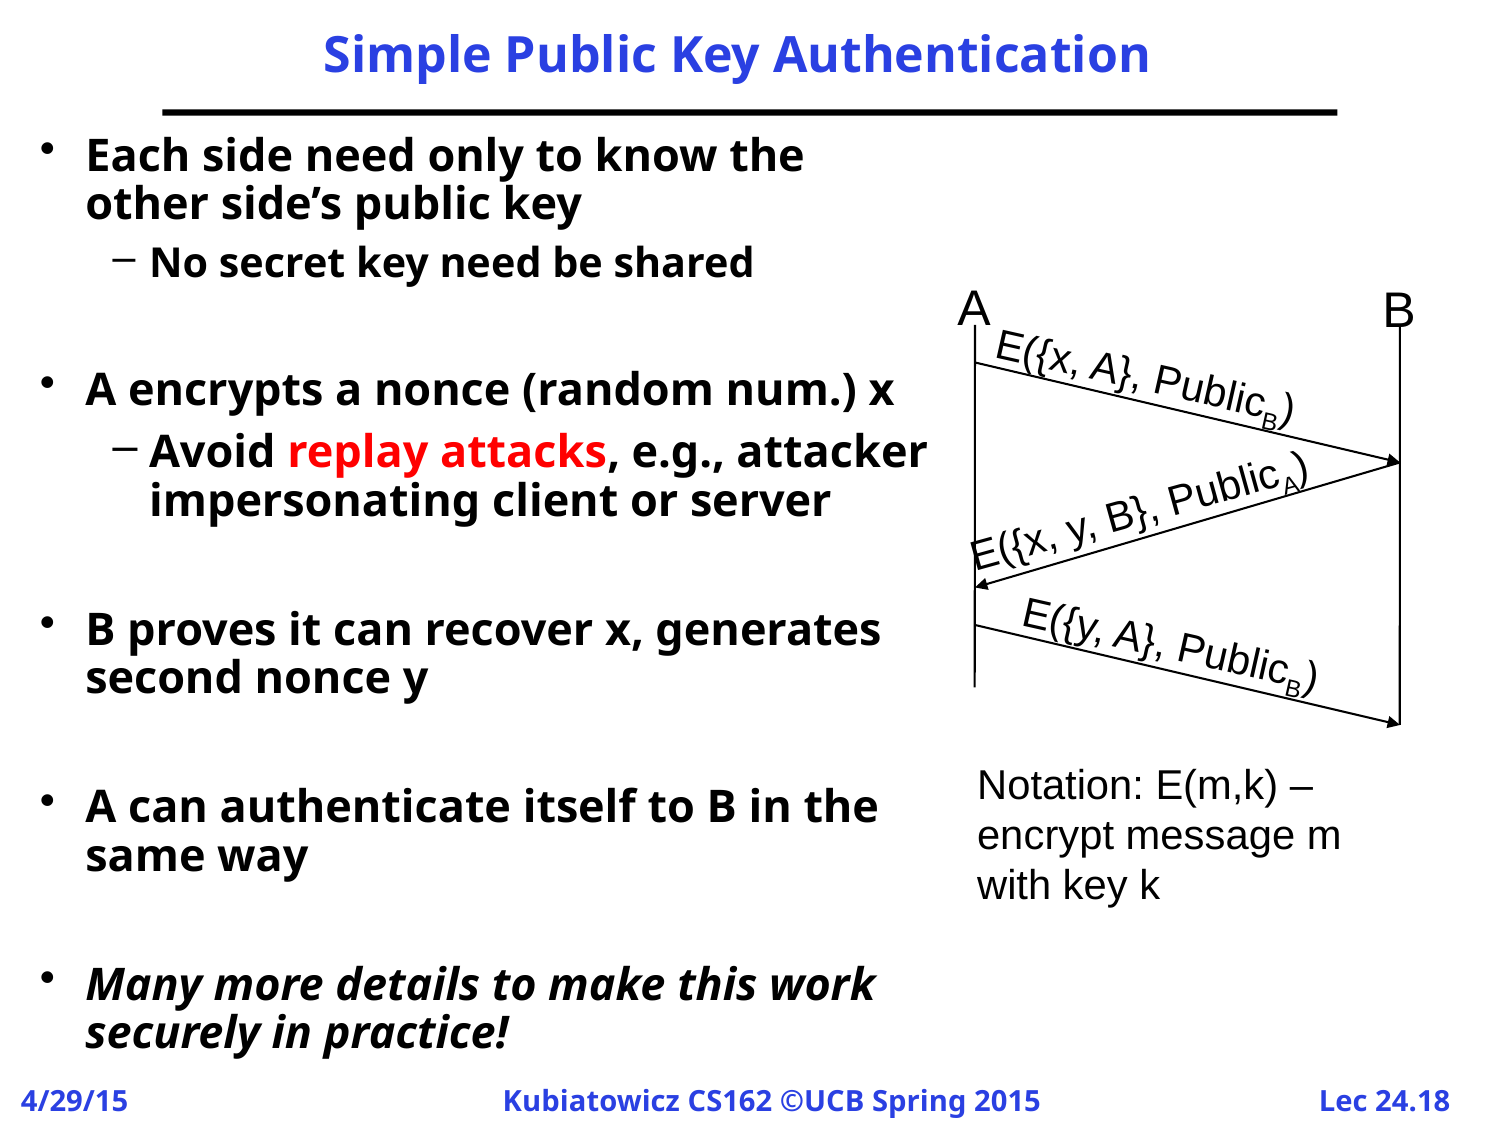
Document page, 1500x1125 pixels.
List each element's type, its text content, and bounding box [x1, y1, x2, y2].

text_box Notation: E(m,k) – encrypt message m with key k [962, 750, 1413, 960]
list Each side need only to know the other side’s public key No secret key need be shared A encrypts a nonce (random num.) x Avoid replay attacks, e.g., attacker impersonating client or server B proves it can recover x, generates second nonce y A can authenticate itself to B in the same way Many more details to make this work securely in practice! [24, 125, 950, 1088]
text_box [741, 462, 1401, 588]
text_box E({y, A}, PublicB) [1000, 632, 1328, 718]
text_box A [942, 267, 1006, 343]
text_box B [1367, 270, 1431, 345]
text_box E({y, A}, PublicB) [1003, 597, 1341, 707]
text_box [974, 342, 1401, 462]
title Simple Public Key Authentication [150, 0, 1325, 125]
text_box [974, 624, 1400, 729]
